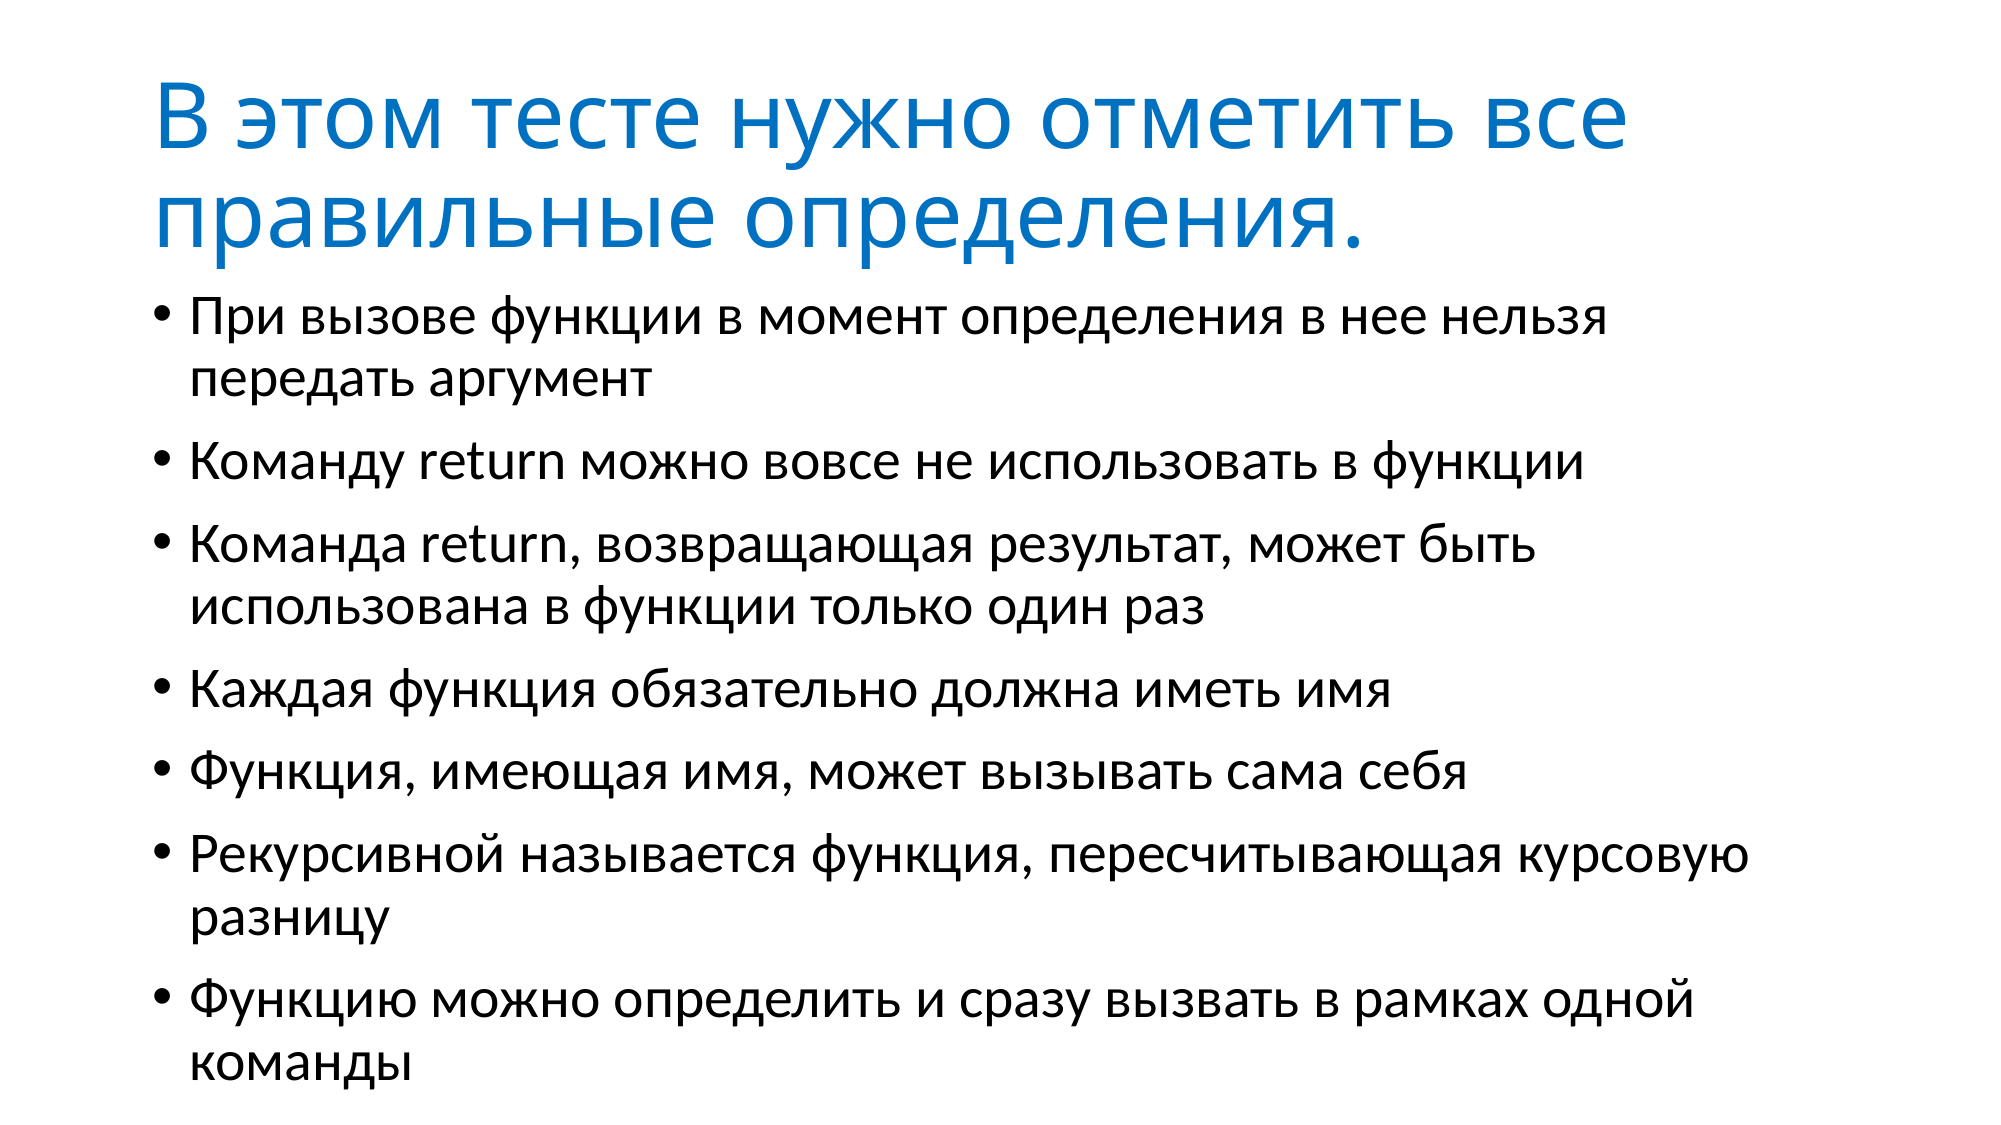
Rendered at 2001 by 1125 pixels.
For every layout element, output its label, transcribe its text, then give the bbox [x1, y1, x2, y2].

list При вызове функции в момент определения в нее нельзя передать аргумент Команду return можно вовсе не использовать в функции Команда return, возвращающая результат, может быть использована в функции только один раз Каждая функция обязательно должна иметь имя Функция, имеющая имя, может вызывать сама себя Рекурсивной называется функция, пересчитывающая курсовую разницу Функцию можно определить и сразу вызвать в рамках одной команды [137, 277, 1863, 1104]
title В этом тесте нужно отметить все правильные определения. [137, 59, 1863, 277]
